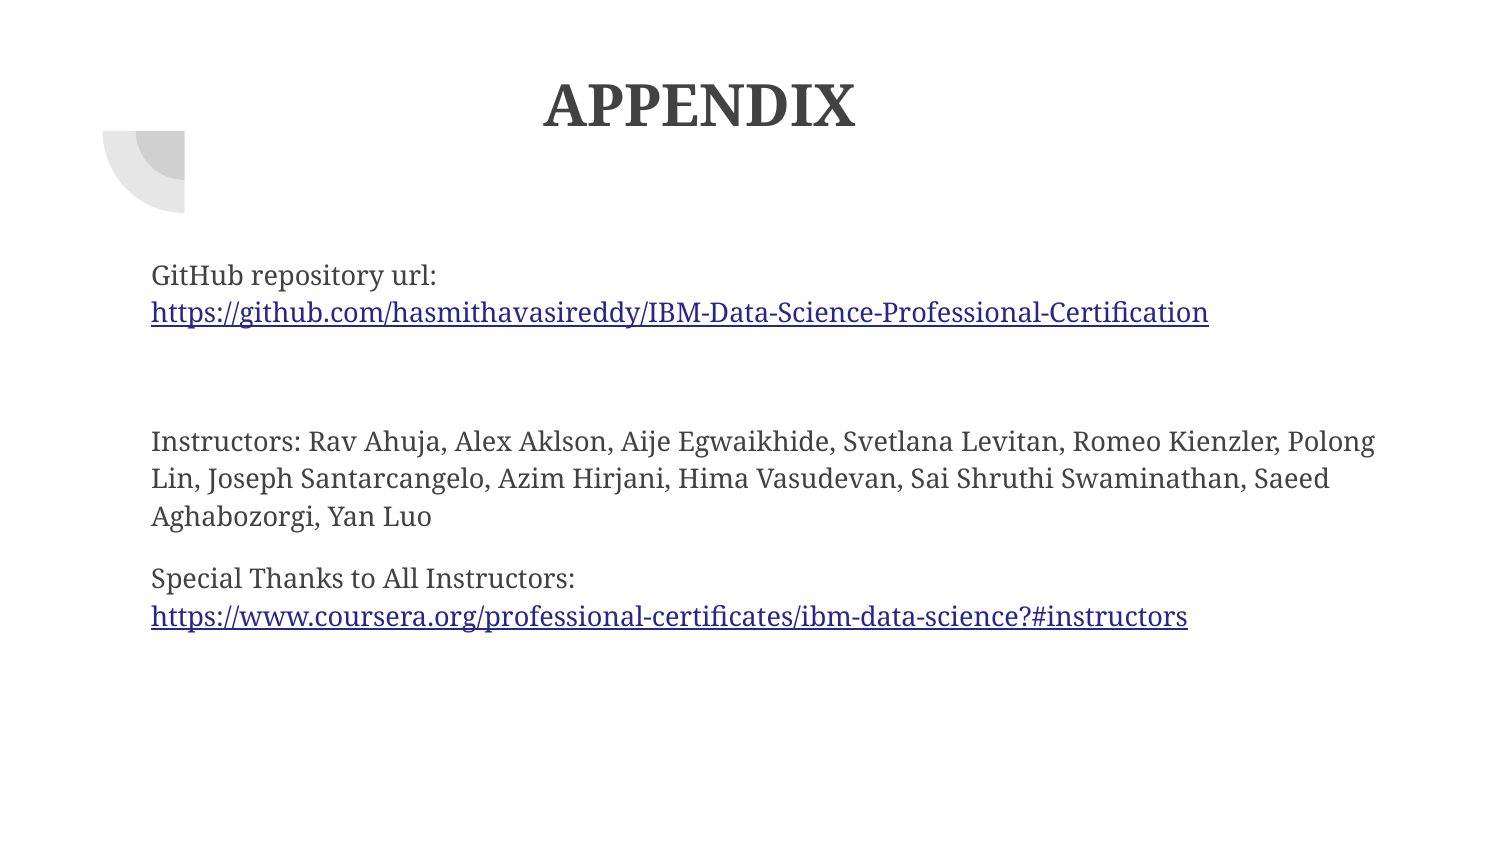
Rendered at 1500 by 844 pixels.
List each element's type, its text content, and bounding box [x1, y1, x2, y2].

title APPENDIX [178, 52, 1222, 168]
list GitHub repository url: https://github.com/hasmithavasireddy/IBM-Data-Science-Professional-Certification Instructors: Rav Ahuja, Alex Aklson, Aije Egwaikhide, Svetlana Levitan, Romeo Kienzler, Polong Lin, Joseph Santarcangelo, Azim Hirjani, Hima Vasudevan, Sai Shruthi Swaminathan, Saeed Aghabozorgi, Yan Luo Special Thanks to All Instructors: https://www.coursera.org/professional-certificates/ibm-data-science?#instructors [136, 238, 1397, 724]
